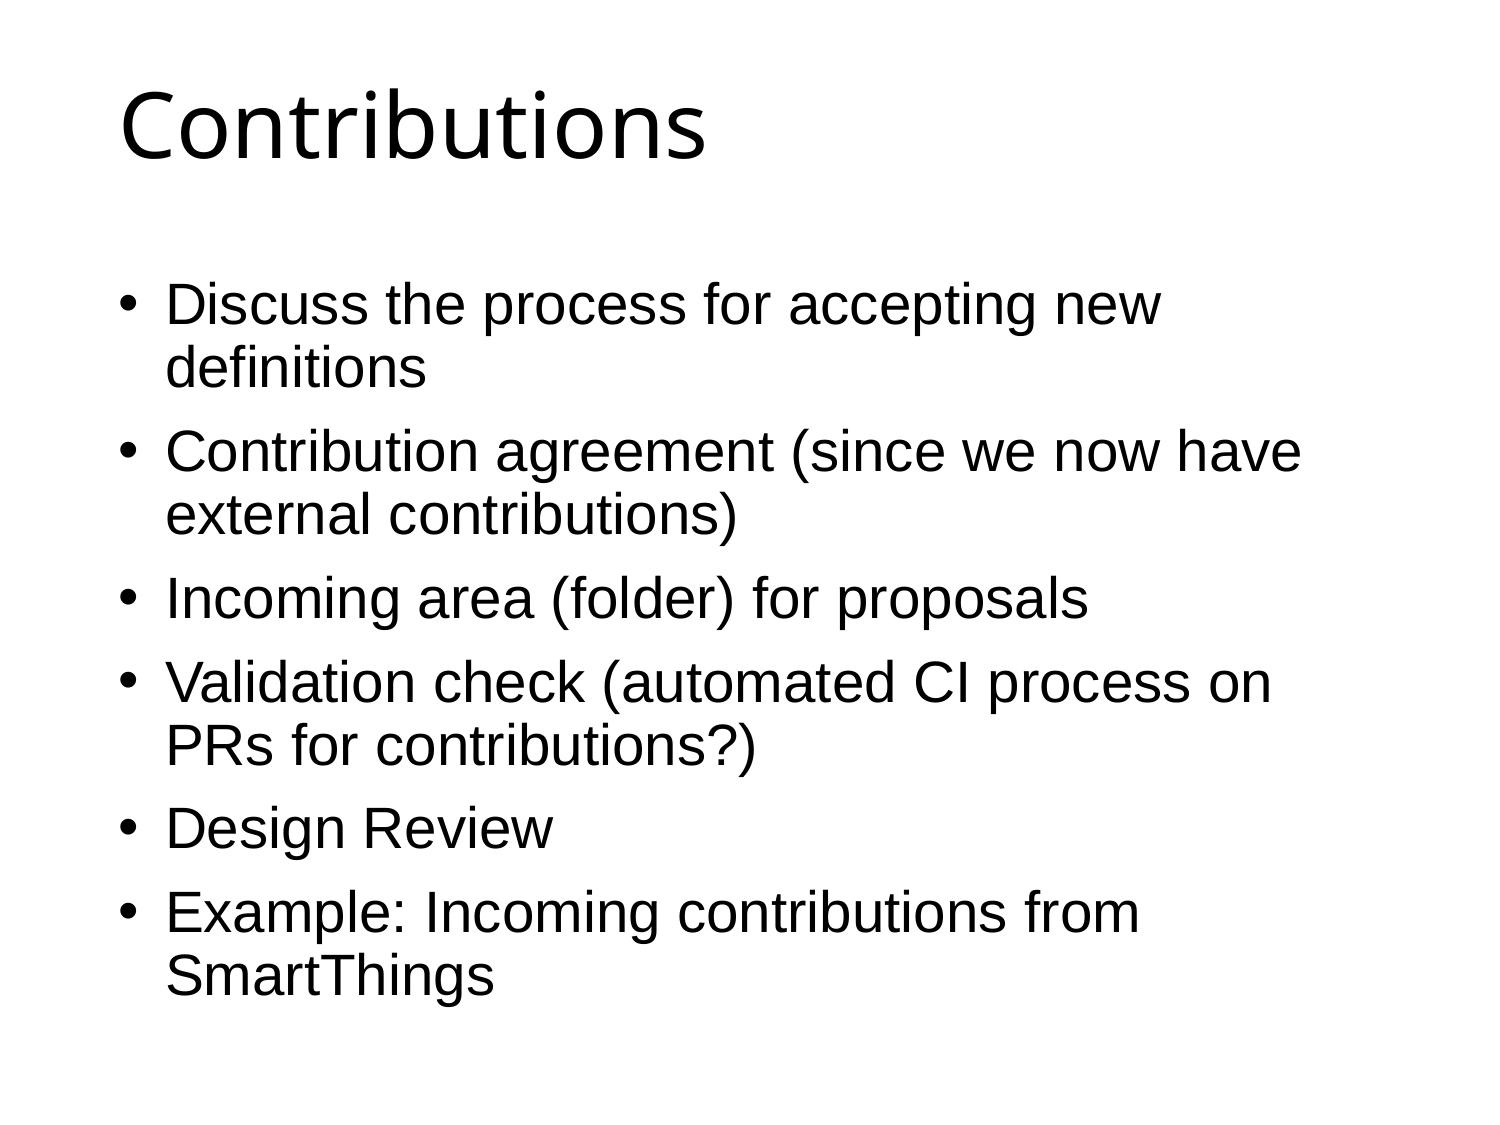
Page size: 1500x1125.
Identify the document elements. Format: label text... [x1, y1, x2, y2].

title Contributions [103, 20, 1397, 239]
list Discuss the process for accepting new definitions Contribution agreement (since we now have external contributions) Incoming area (folder) for proposals Validation check (automated CI process on PRs for contributions?) Design Review Example: Incoming contributions from SmartThings [103, 267, 1397, 981]
